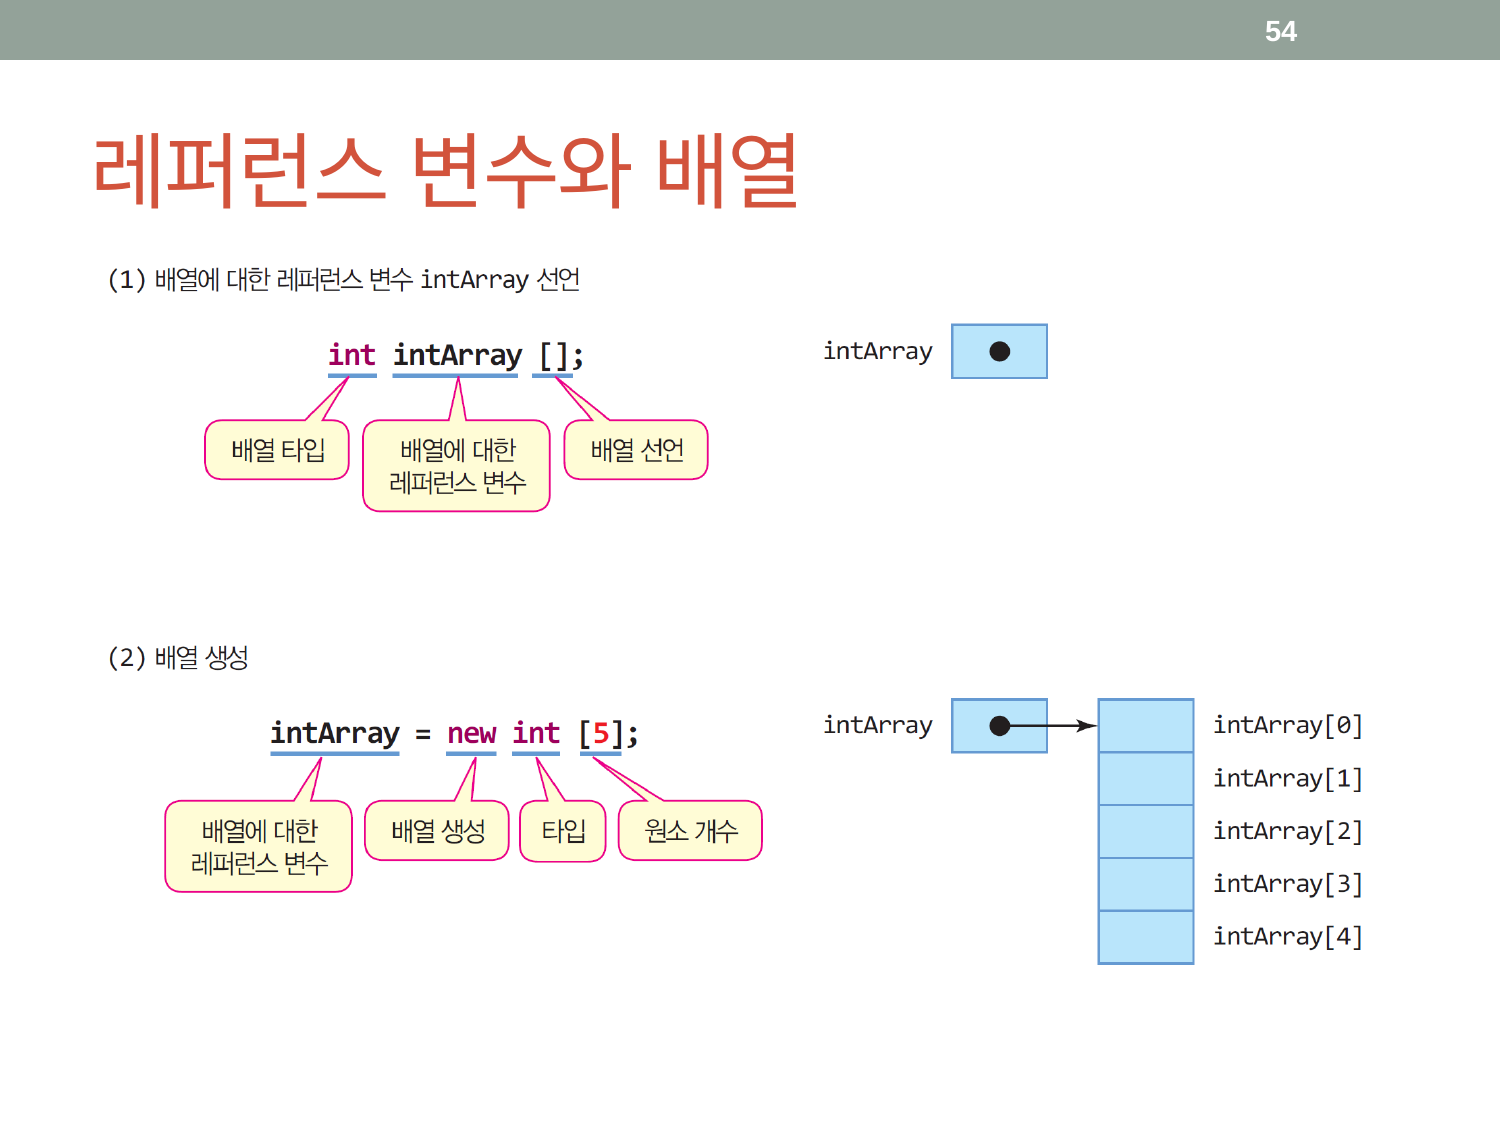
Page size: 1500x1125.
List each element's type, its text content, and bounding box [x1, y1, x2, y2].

title 레퍼런스 변수와 배열 [75, 87, 1425, 250]
slide_number 54 [1250, 3, 1425, 57]
picture [100, 255, 1382, 977]
